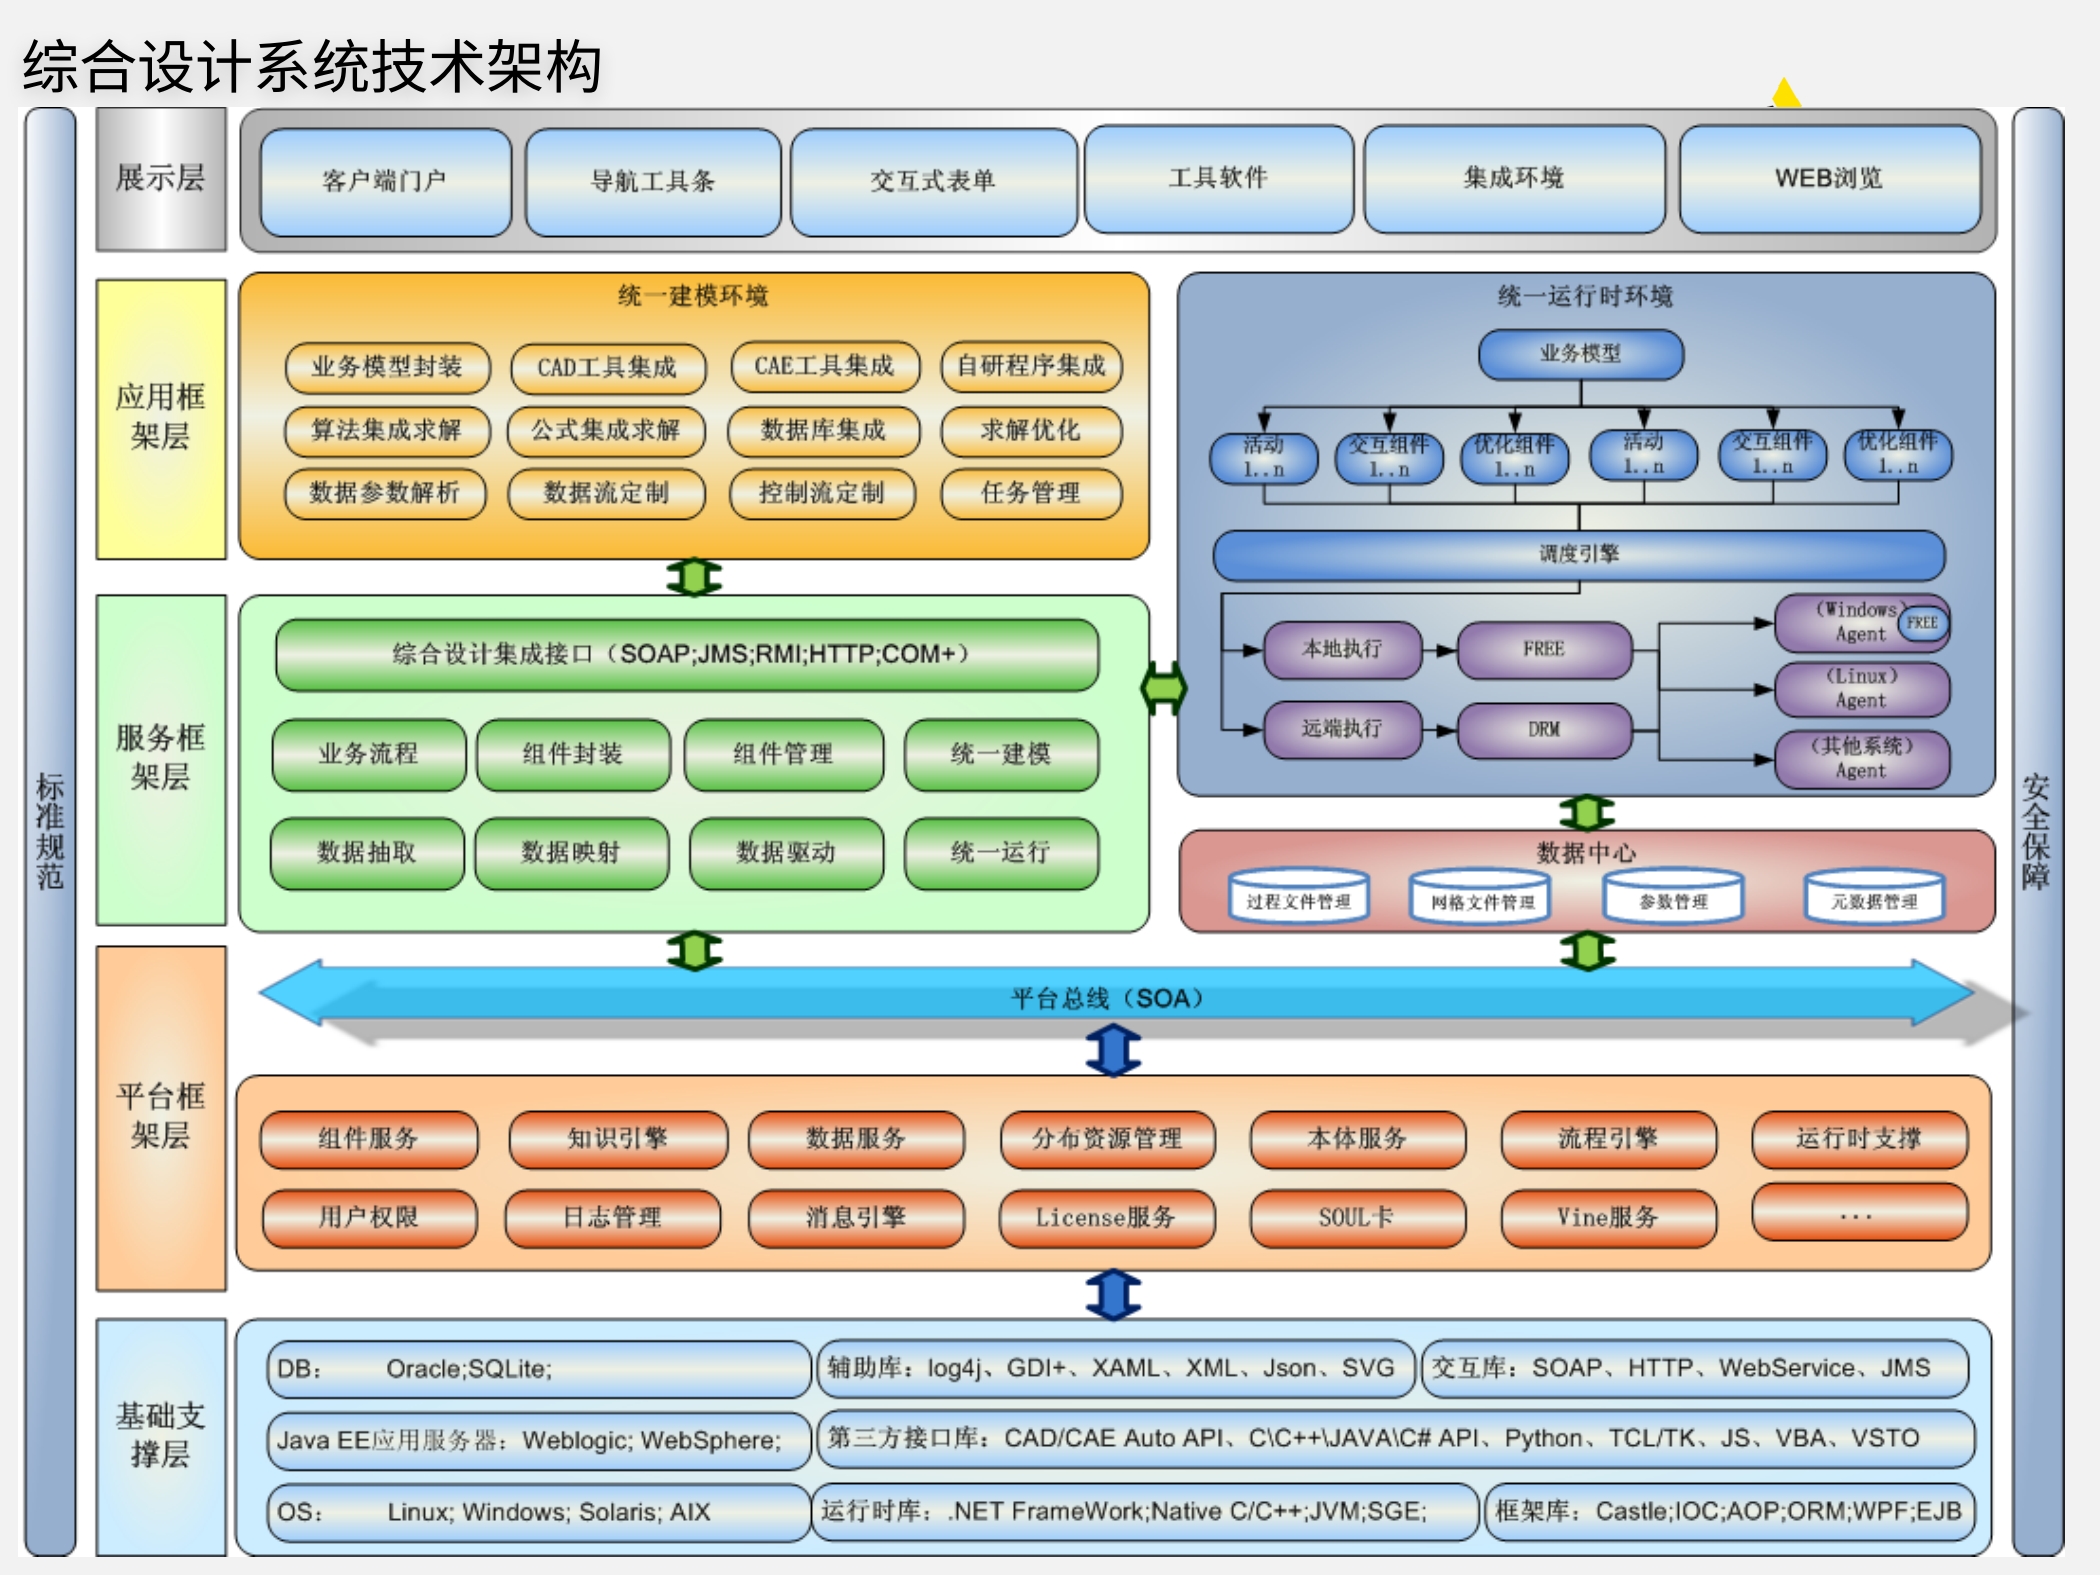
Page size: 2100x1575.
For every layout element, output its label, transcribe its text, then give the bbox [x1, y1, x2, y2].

picture [18, 76, 2066, 1557]
title 综合设计系统技术架构 [0, 1, 1297, 132]
